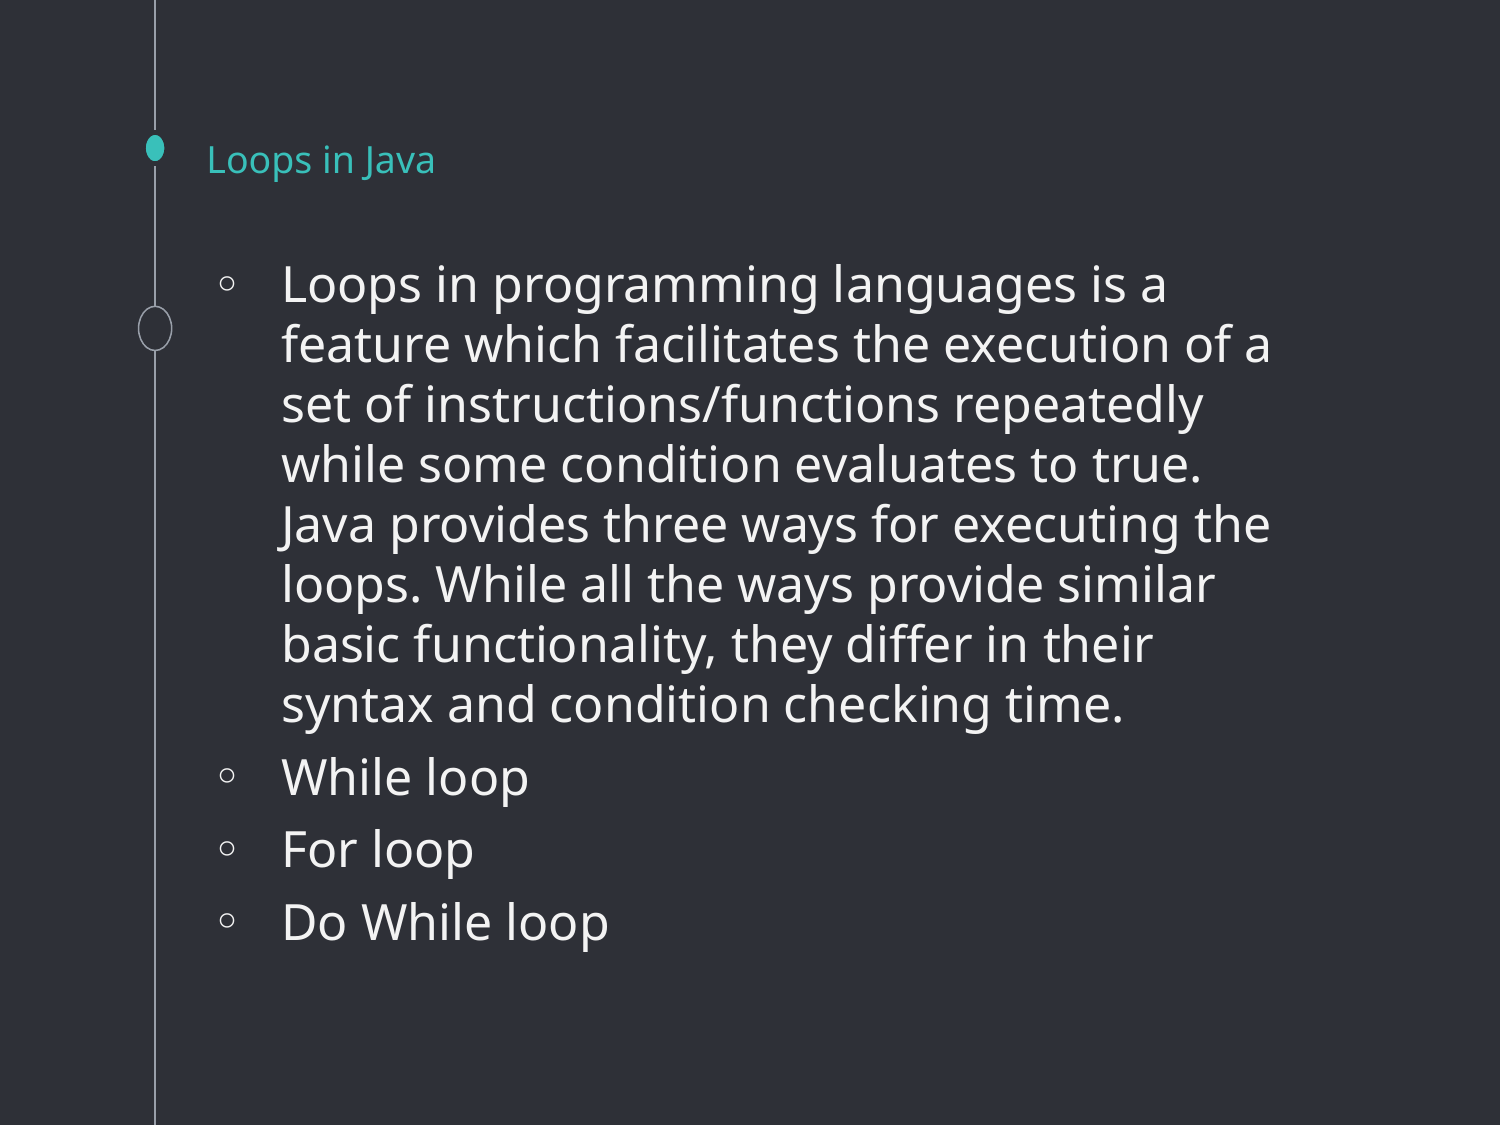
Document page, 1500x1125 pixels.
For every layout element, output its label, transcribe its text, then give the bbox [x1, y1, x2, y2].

title Loops in Java [191, 120, 1317, 196]
list Loops in programming languages is a feature which facilitates the execution of a set of instructions/functions repeatedly while some condition evaluates to true. Java provides three ways for executing the loops. While all the ways provide similar basic functionality, they differ in their syntax and condition checking time. While loop For loop Do While loop [191, 237, 1317, 1053]
